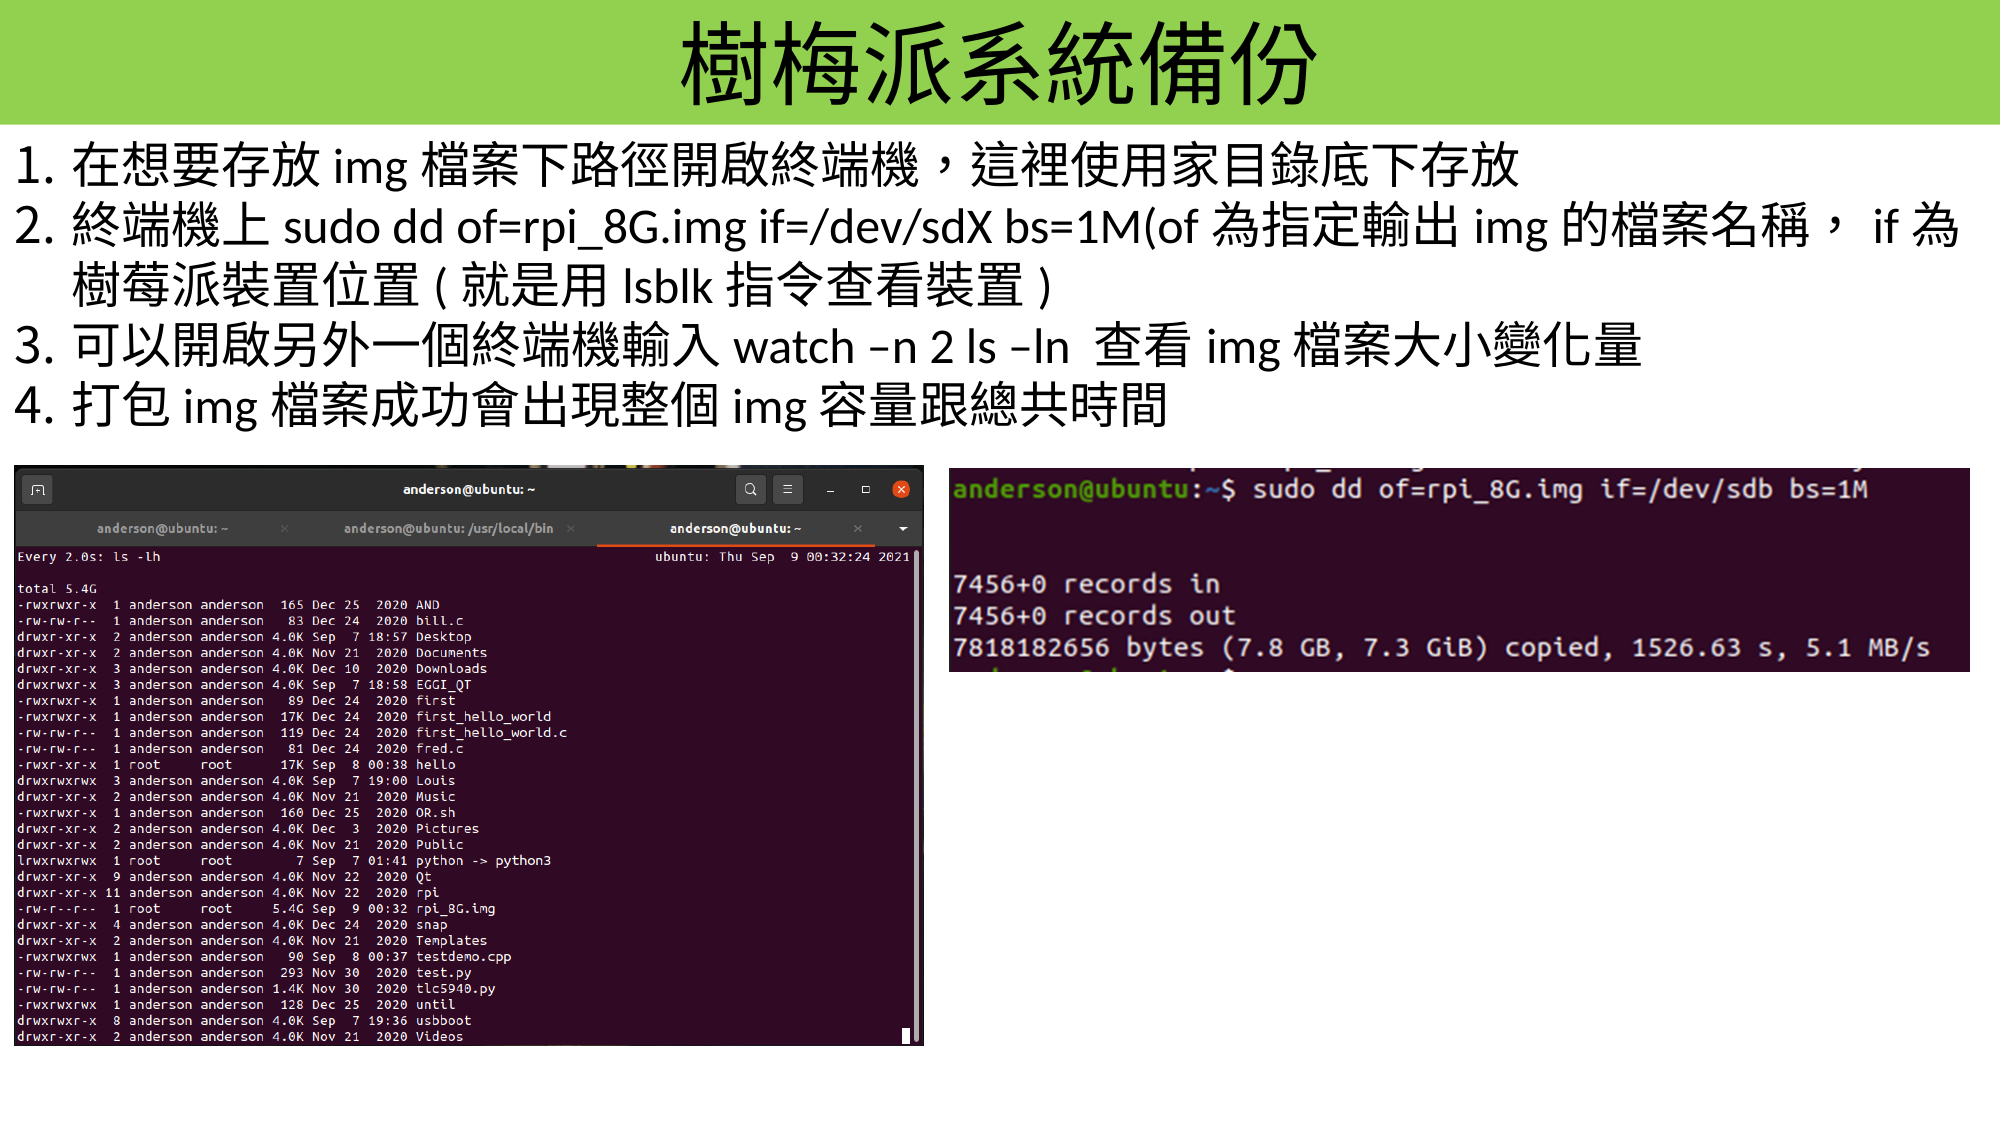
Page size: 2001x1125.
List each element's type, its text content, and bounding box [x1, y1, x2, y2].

picture [949, 468, 1970, 672]
text_box 在想要存放img檔案下路徑開啟終端機，這裡使用家目錄底下存放 終端機上sudo dd of=rpi_8G.img if=/dev/sdX bs=1M(of為指定輸出img的檔案名稱，if為樹莓派裝置位置(就是用lsblk指令查看裝置) 可以開啟另外一個終端機輸入watch –n 2 ls –ln 查看img檔案大小變化量 打包img檔案成功會出現整個img容量跟總共時間 [0, 126, 2000, 441]
text_box 樹梅派系統備份 [0, 0, 2000, 125]
picture [14, 465, 924, 1046]
